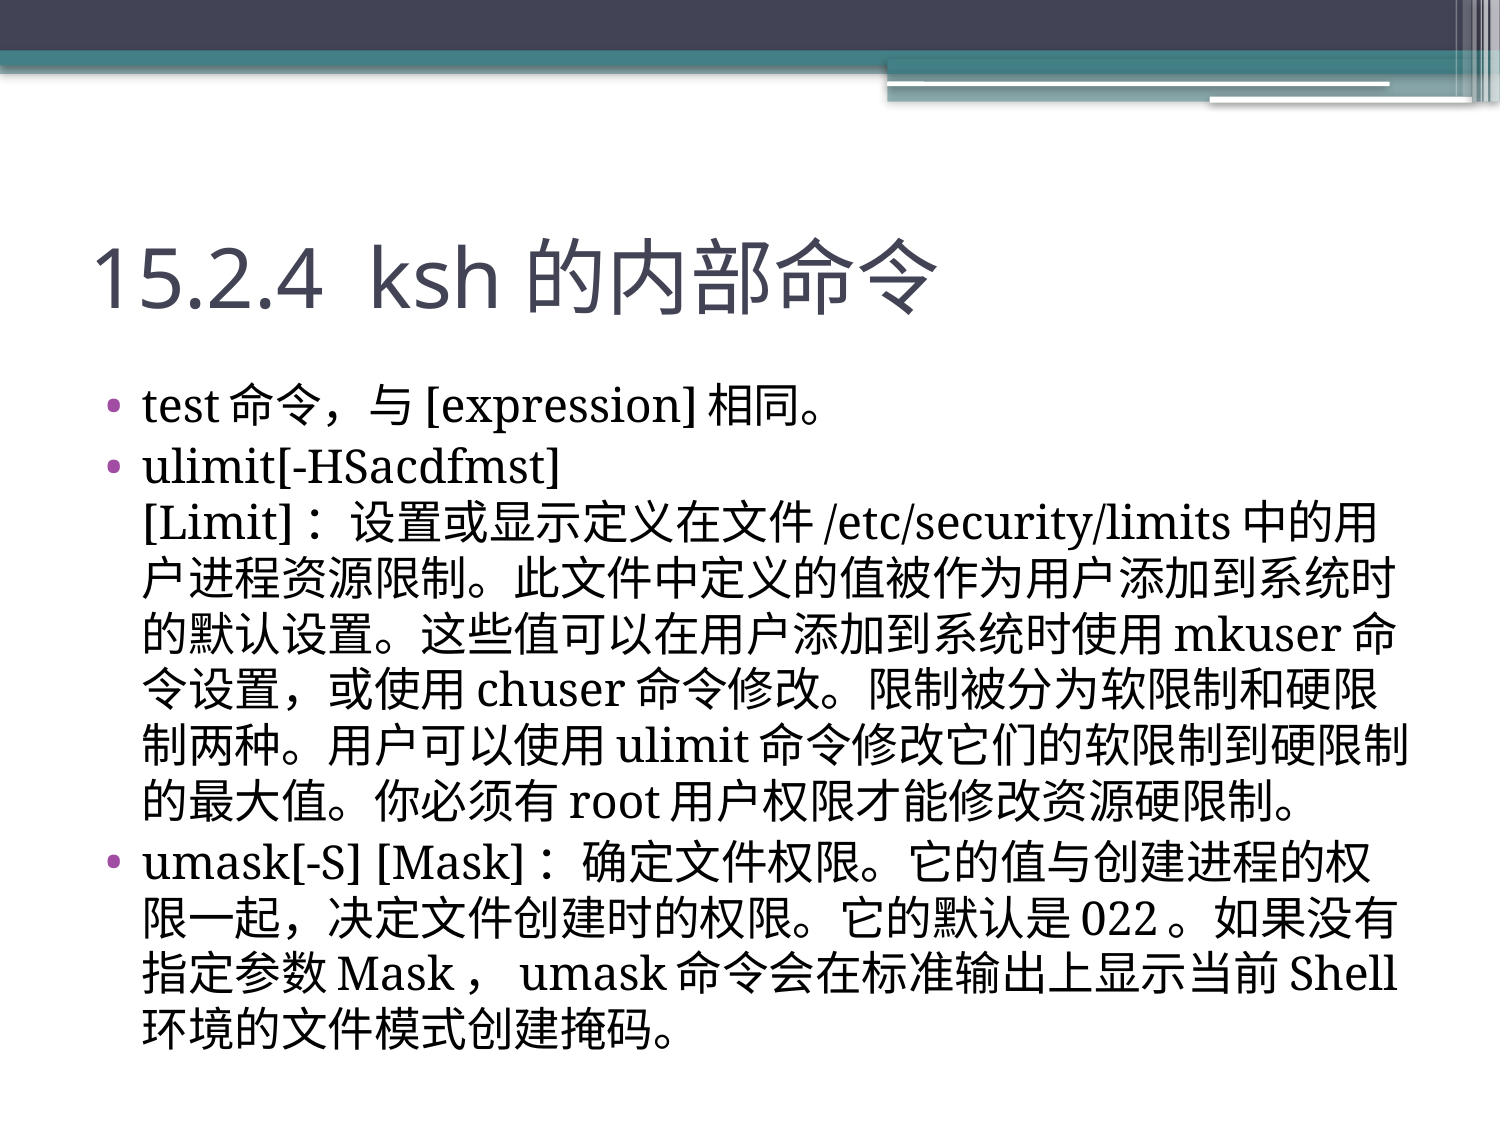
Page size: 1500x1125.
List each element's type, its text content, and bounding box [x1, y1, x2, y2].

list test命令，与[expression]相同。 ulimit[-HSacdfmst] [Limit]：设置或显示定义在文件/etc/security/limits中的用户进程资源限制。此文件中定义的值被作为用户添加到系统时的默认设置。这些值可以在用户添加到系统时使用mkuser命令设置，或使用chuser命令修改。限制被分为软限制和硬限制两种。用户可以使用ulimit命令修改它们的软限制到硬限制的最大值。你必须有root用户权限才能修改资源硬限制。 umask[-S] [Mask]：确定文件权限。它的值与创建进程的权限一起，决定文件创建时的权限。它的默认是022。如果没有指定参数Mask，umask命令会在标准输出上显示当前Shell环境的文件模式创建掩码。 [75, 368, 1425, 1079]
title 15.2.4 ksh的内部命令 [75, 187, 1425, 363]
